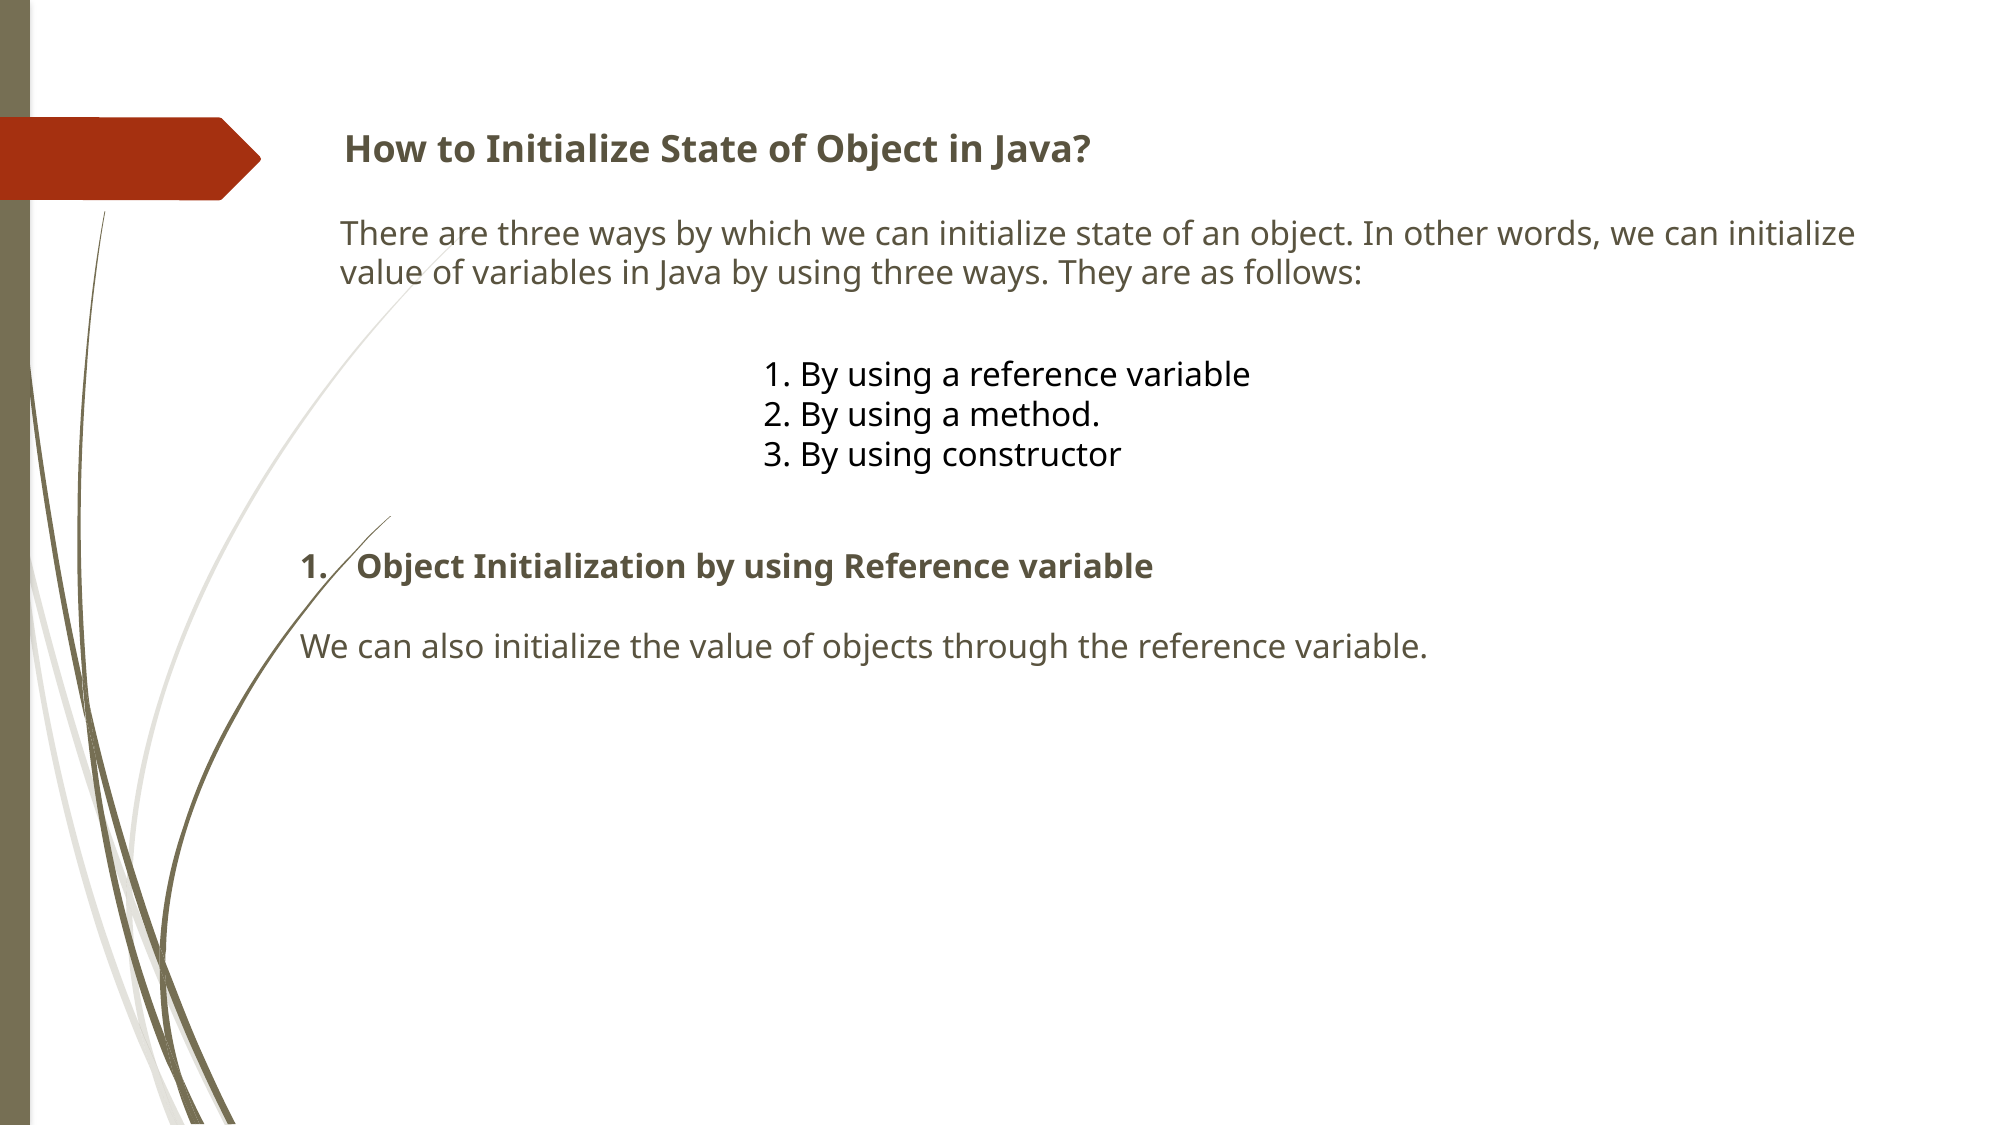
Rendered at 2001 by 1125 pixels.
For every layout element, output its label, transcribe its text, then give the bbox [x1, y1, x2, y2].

text_box Object Initialization by using Reference variable We can also initialize the value of objects through the reference variable. [285, 537, 1825, 672]
text_box 1. By using a reference variable 2. By using a method. 3. By using constructor [748, 345, 1749, 521]
text_box How to Initialize State of Object in Java? [329, 117, 1107, 178]
text_box There are three ways by which we can initialize state of an object. In other words, we can initialize value of variables in Java by using three ways. They are as follows: [325, 204, 1924, 299]
